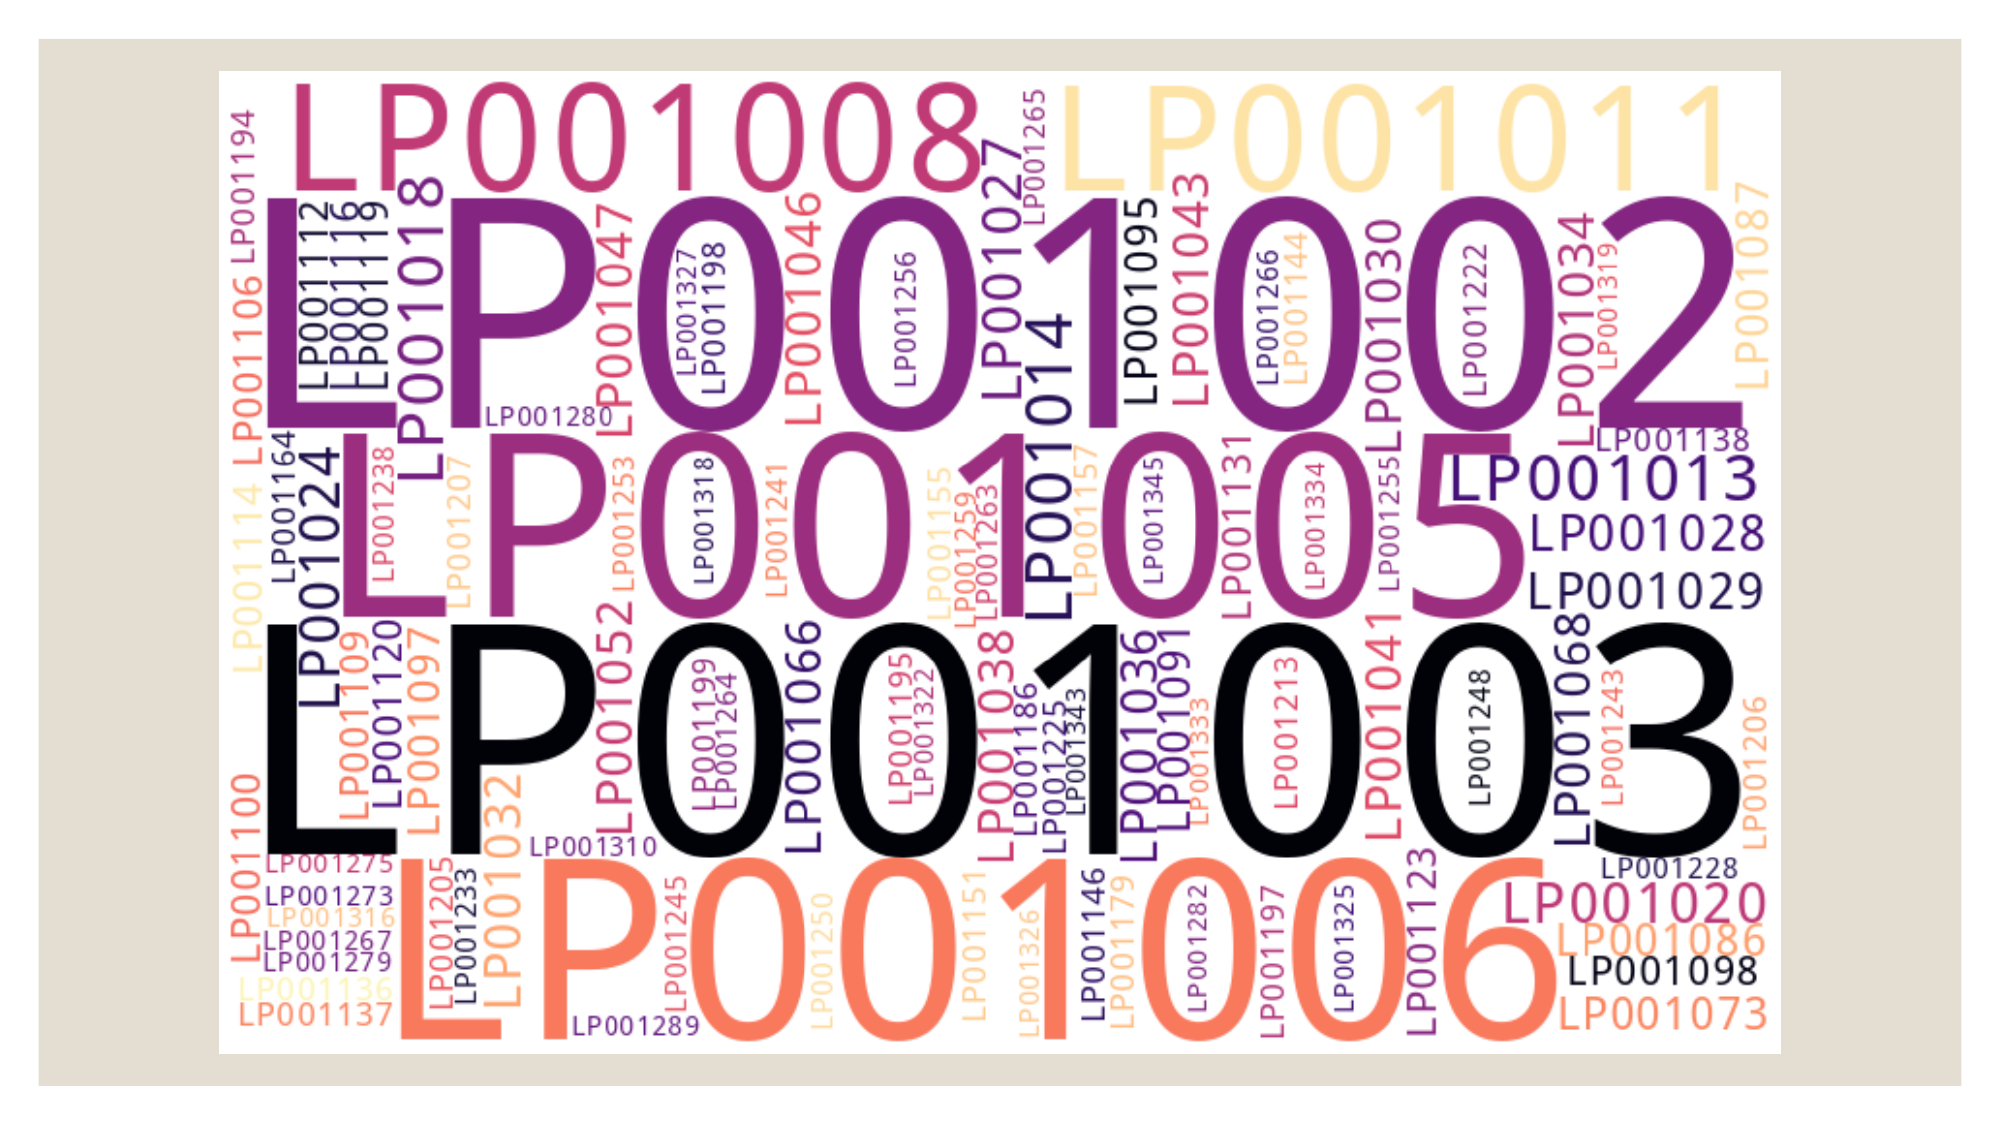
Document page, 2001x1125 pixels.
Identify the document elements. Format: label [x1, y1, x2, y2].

picture [219, 71, 1781, 1054]
